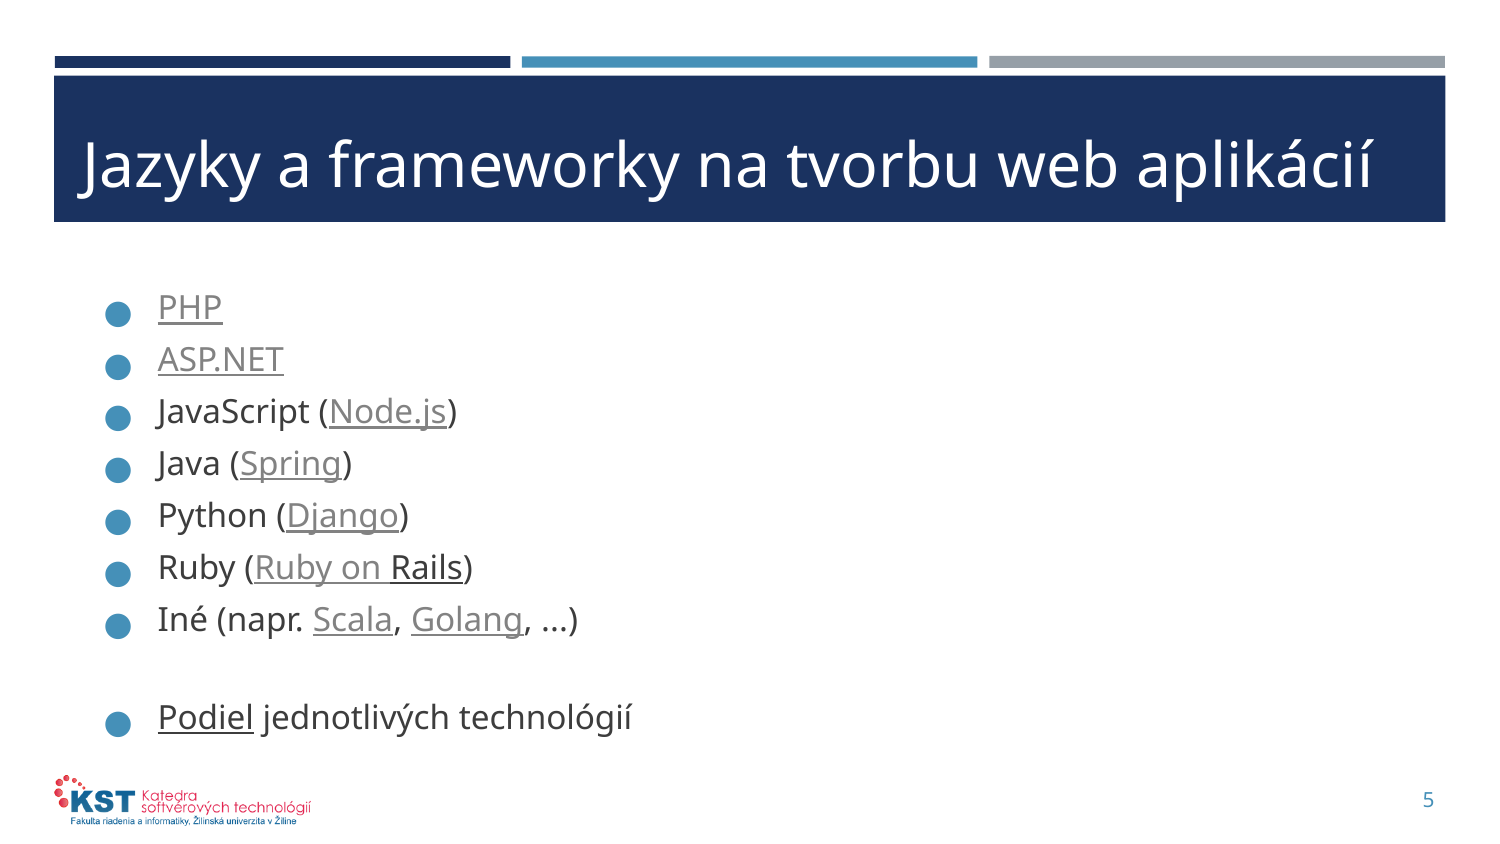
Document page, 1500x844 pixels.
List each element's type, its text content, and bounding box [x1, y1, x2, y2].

list PHP ASP.NET JavaScript (Node.js) Java (Spring) Python (Django) Ruby (Ruby on Rails) Iné (napr. Scala, Golang, ...) Podiel jednotlivých technológií [71, 268, 1429, 721]
title Jazyky a frameworky na tvorbu web aplikácií [71, 86, 1429, 212]
slide_number 5 [1394, 777, 1446, 823]
picture [54, 775, 311, 826]
